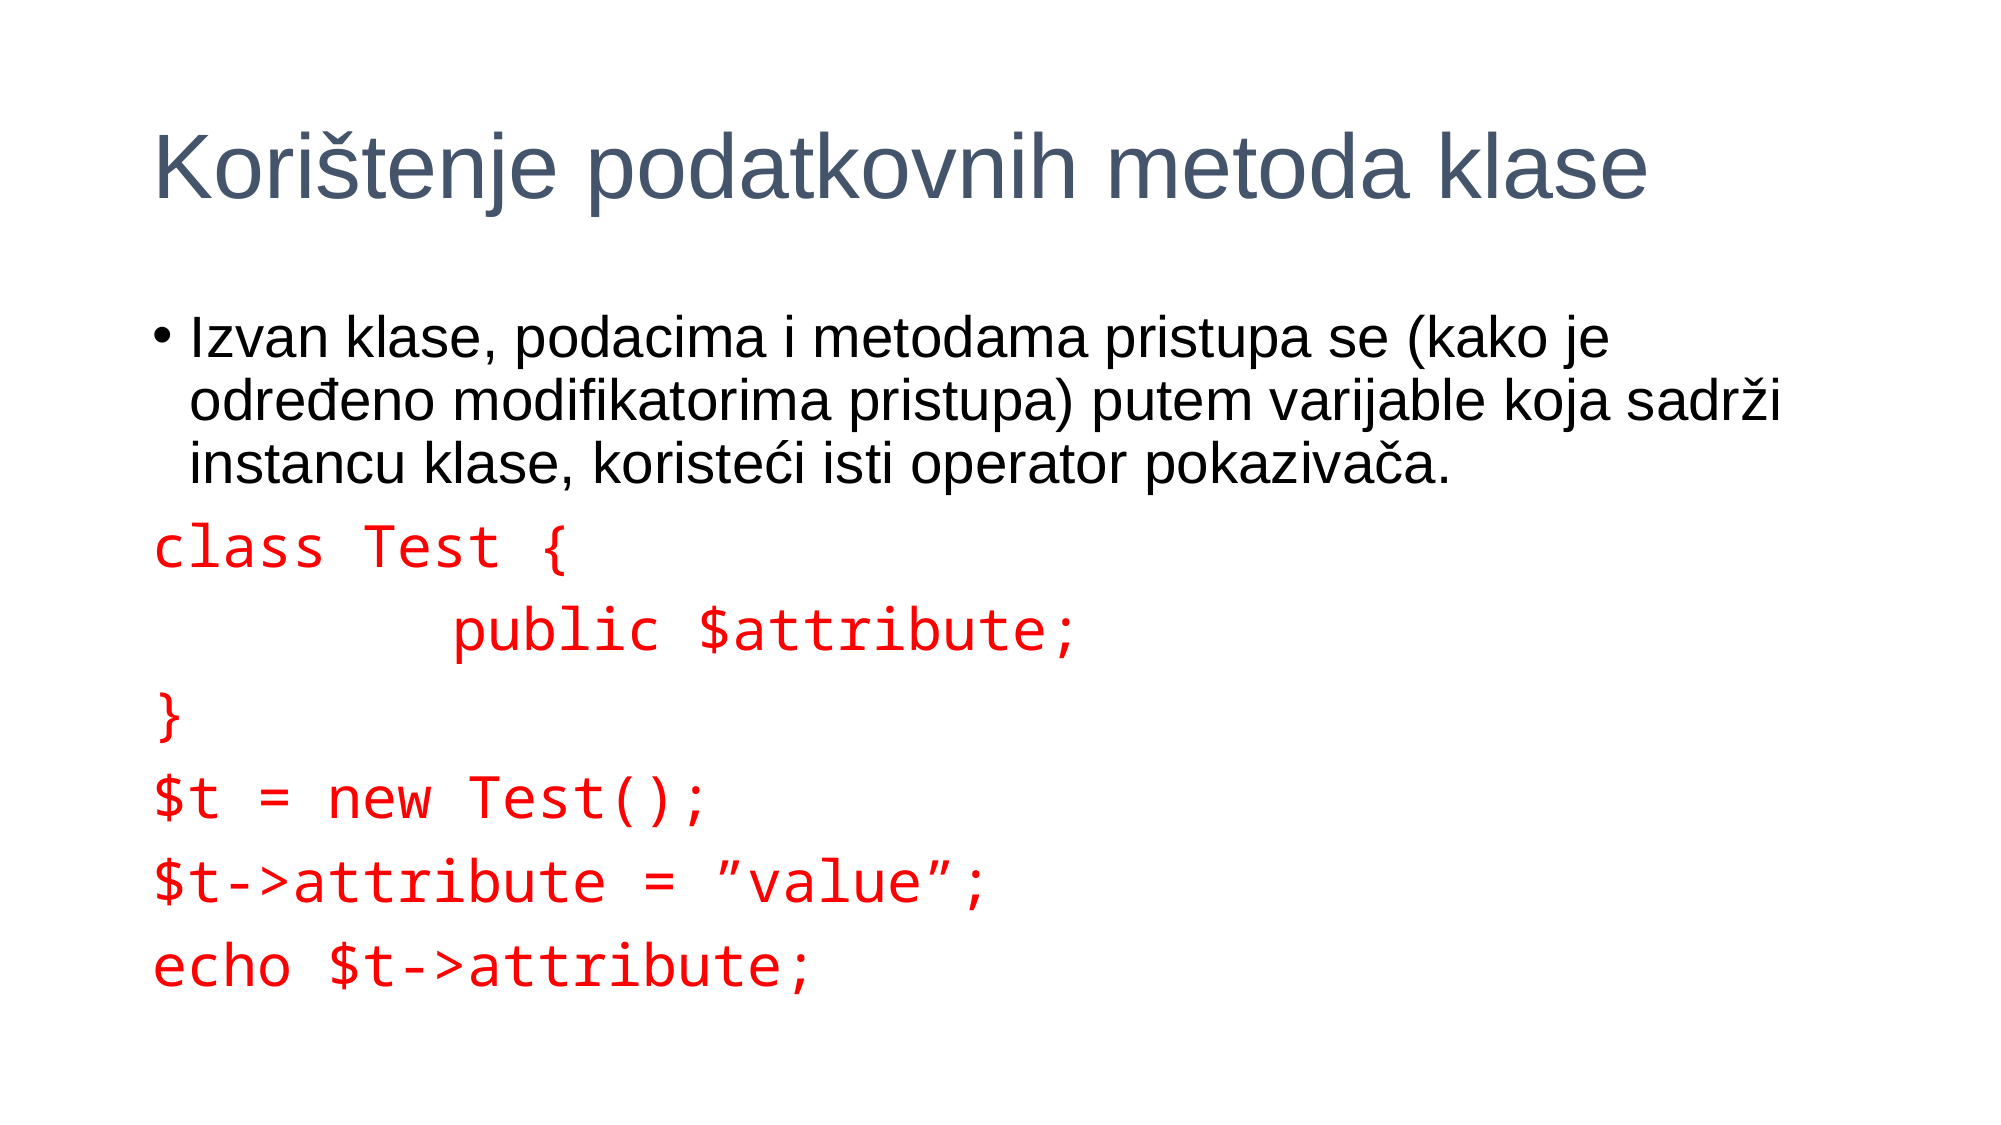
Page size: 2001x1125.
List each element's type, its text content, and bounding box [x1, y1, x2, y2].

title Korištenje podatkovnih metoda klase [137, 59, 1863, 278]
list Izvan klase, podacima i metodama pristupa se (kako je određeno modifikatorima pristupa) putem varijable koja sadrži instancu klase, koristeći isti operator pokazivača. class Test { public $attribute; } $t = new Test(); $t->attribute = ”value”; echo $t->attribute; [137, 299, 1863, 1014]
